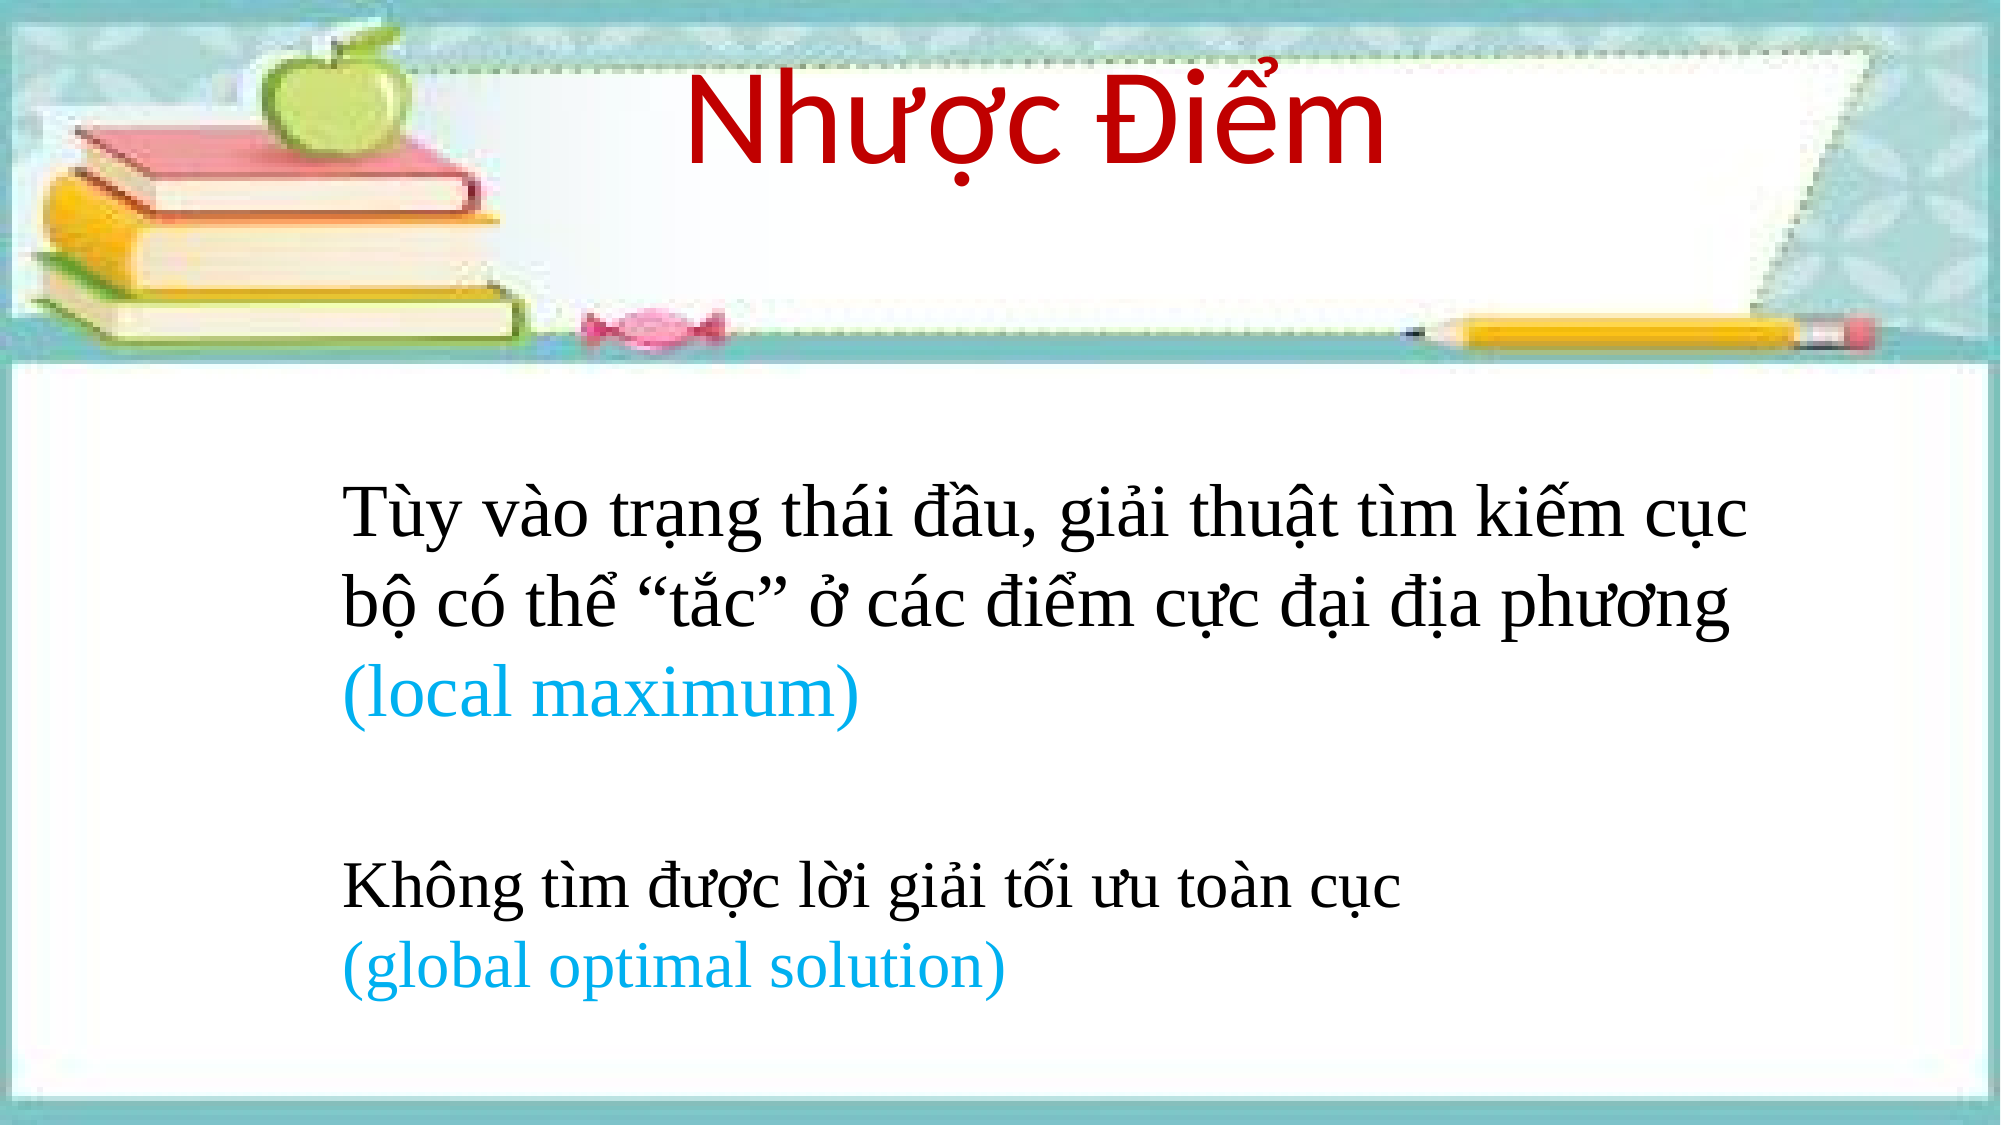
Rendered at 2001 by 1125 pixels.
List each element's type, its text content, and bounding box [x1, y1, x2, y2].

text_box Không tìm được lời giải tối ưu toàn cục (global optimal solution) [328, 833, 1635, 1009]
text_box Tùy vào trạng thái đầu, giải thuật tìm kiếm cục bộ có thể “tắc” ở các điểm cực đại địa phương (local maximum) [327, 454, 1773, 739]
text_box Nhược Điểm [668, 18, 1433, 198]
picture [0, 0, 2001, 1125]
